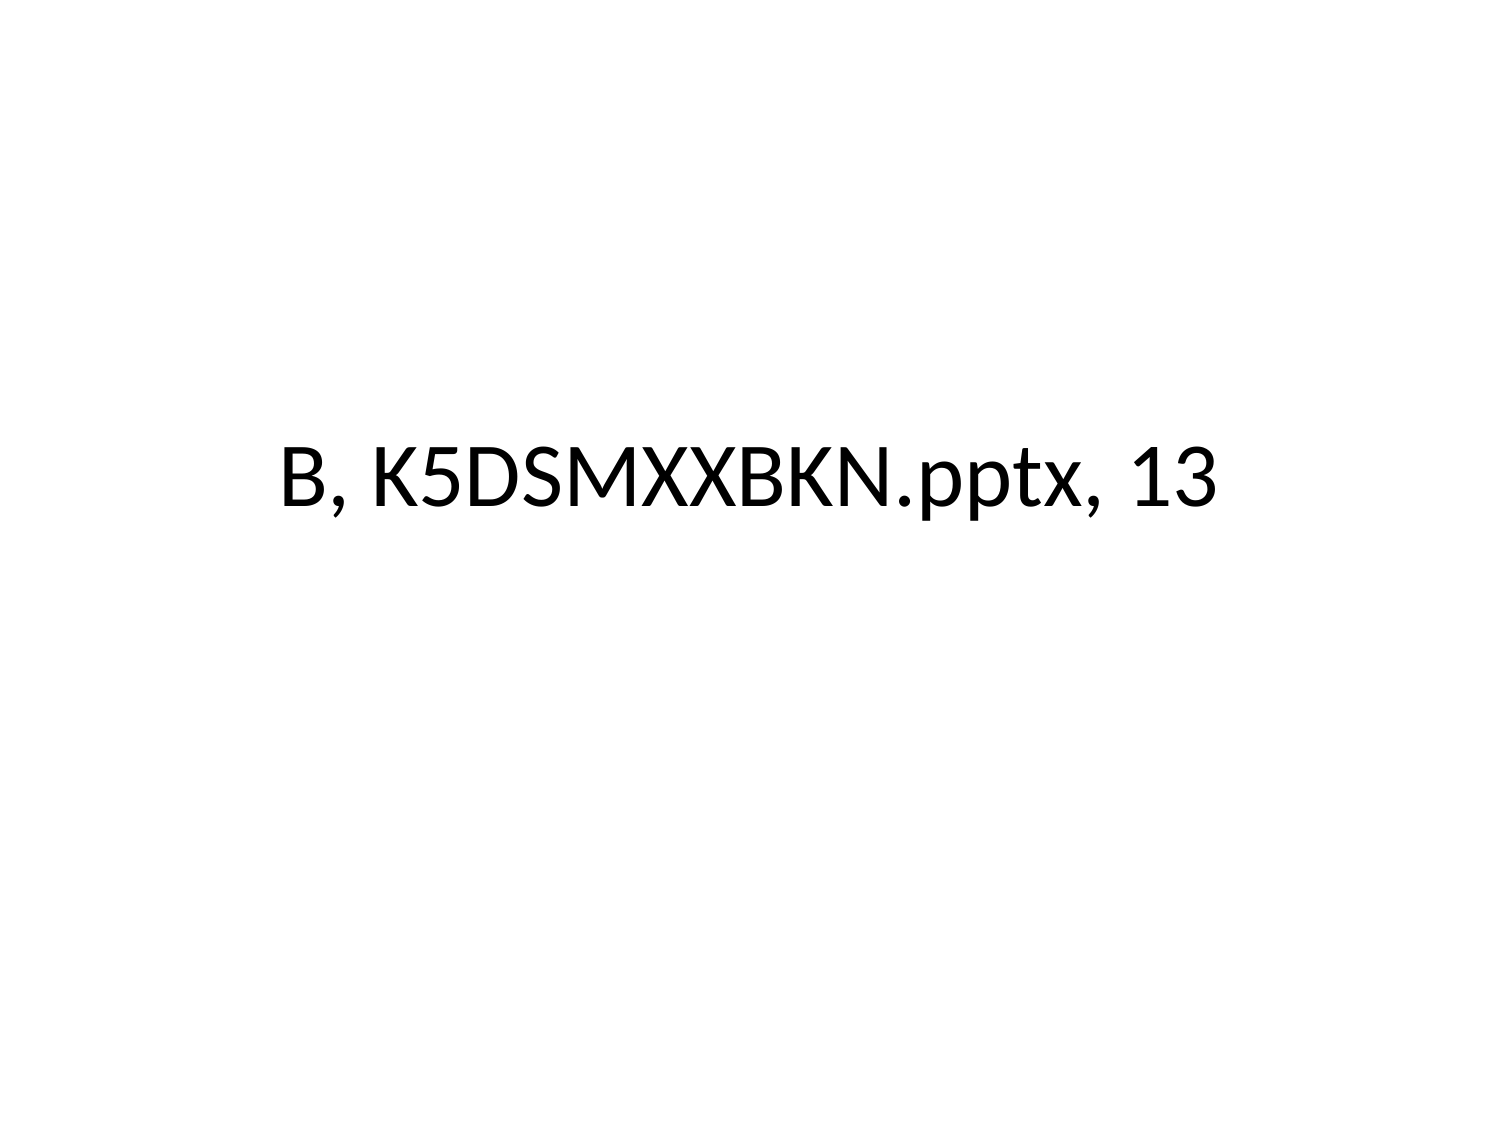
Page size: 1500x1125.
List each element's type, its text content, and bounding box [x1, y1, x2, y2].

title B, K5DSMXXBKN.pptx, 13 [112, 349, 1388, 591]
